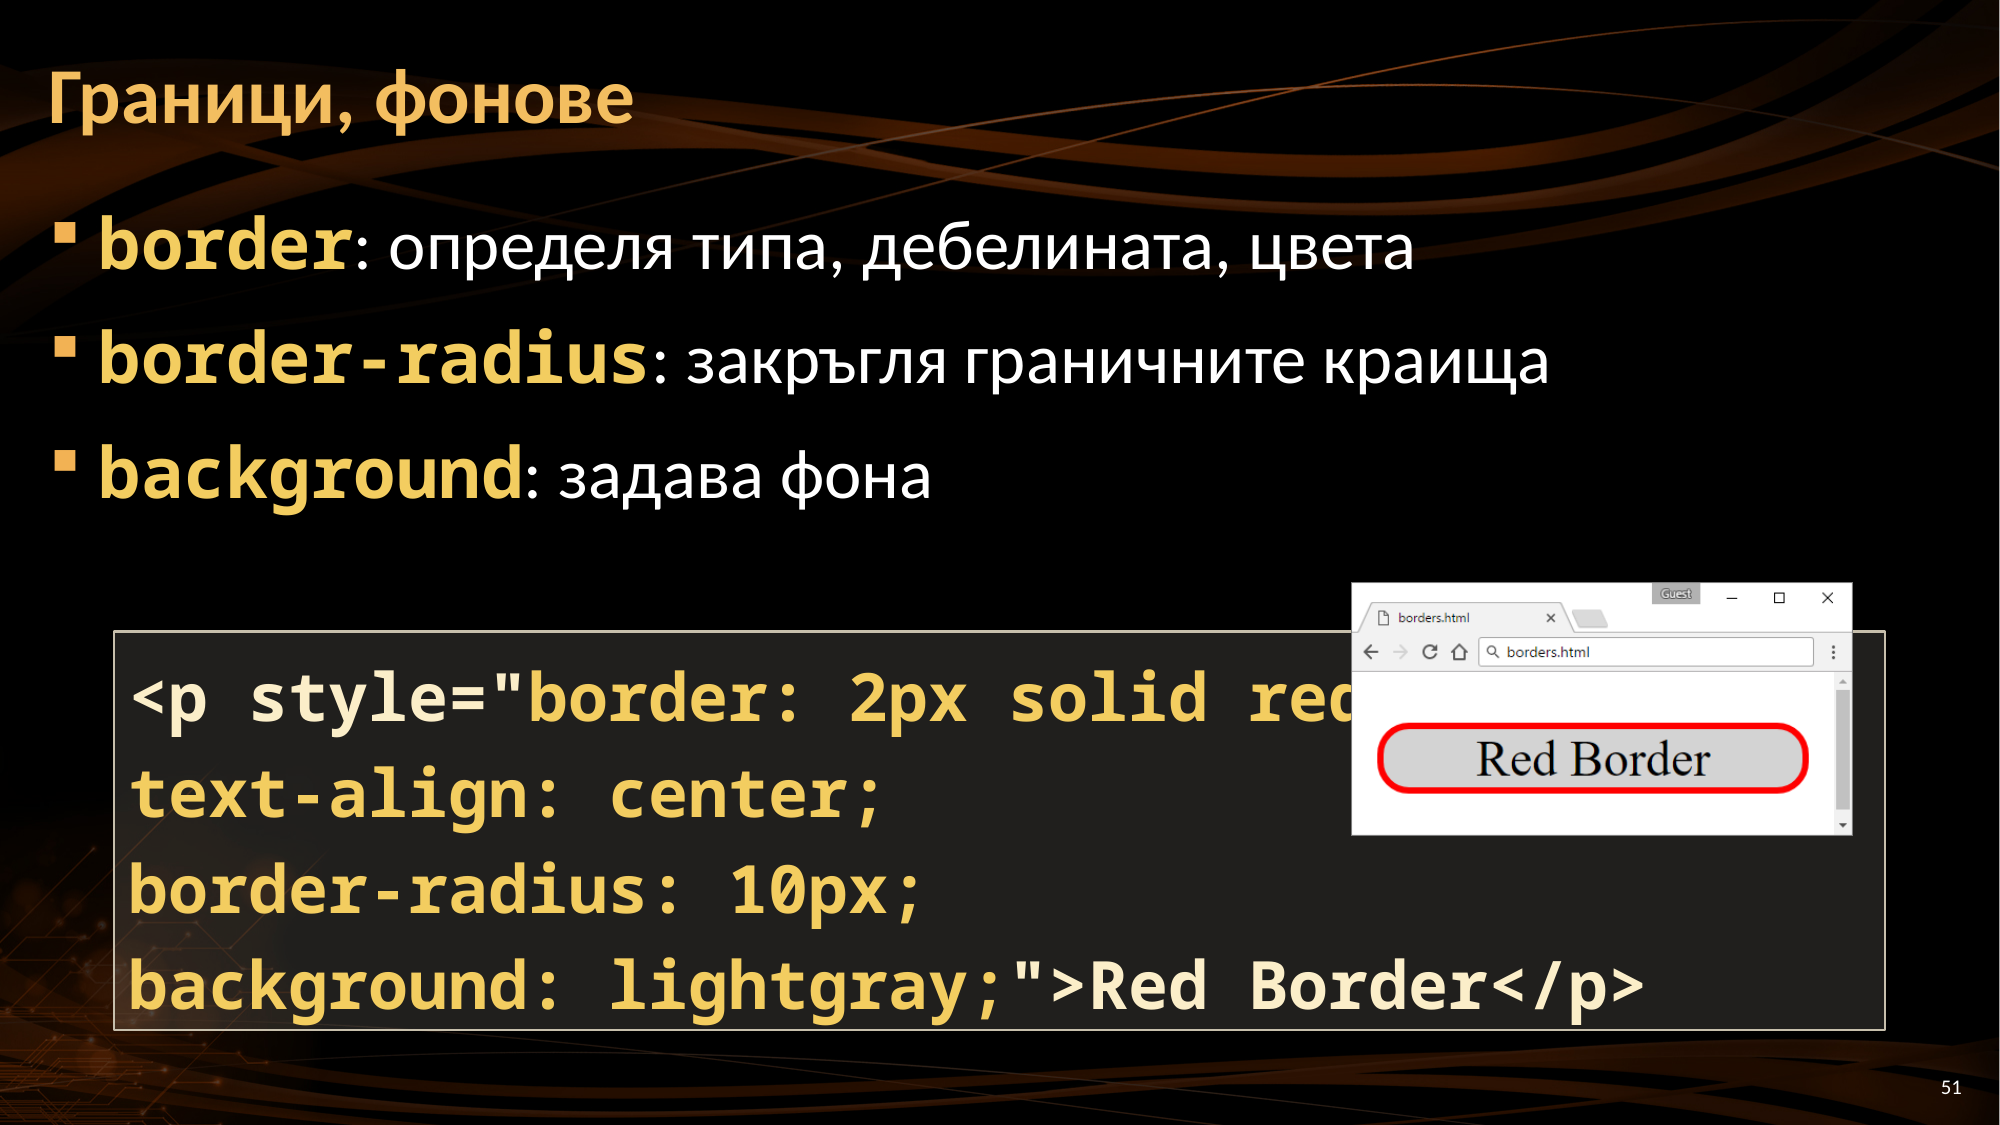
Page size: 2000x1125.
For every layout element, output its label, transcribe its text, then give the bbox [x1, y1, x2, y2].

text_box <p style="border: 2px solid red; text-align: center; border-radius: 10px; background: lightgray;">Red Border</p> [114, 631, 1886, 1030]
slide_number 51 [1897, 1070, 1968, 1103]
list border: определя типа, дебелината, цвета border-radius: закръгля граничните краища background: задава фона [31, 188, 1968, 1103]
picture [0, 0, 2000, 1125]
title Граници, фонове [30, 6, 1602, 189]
